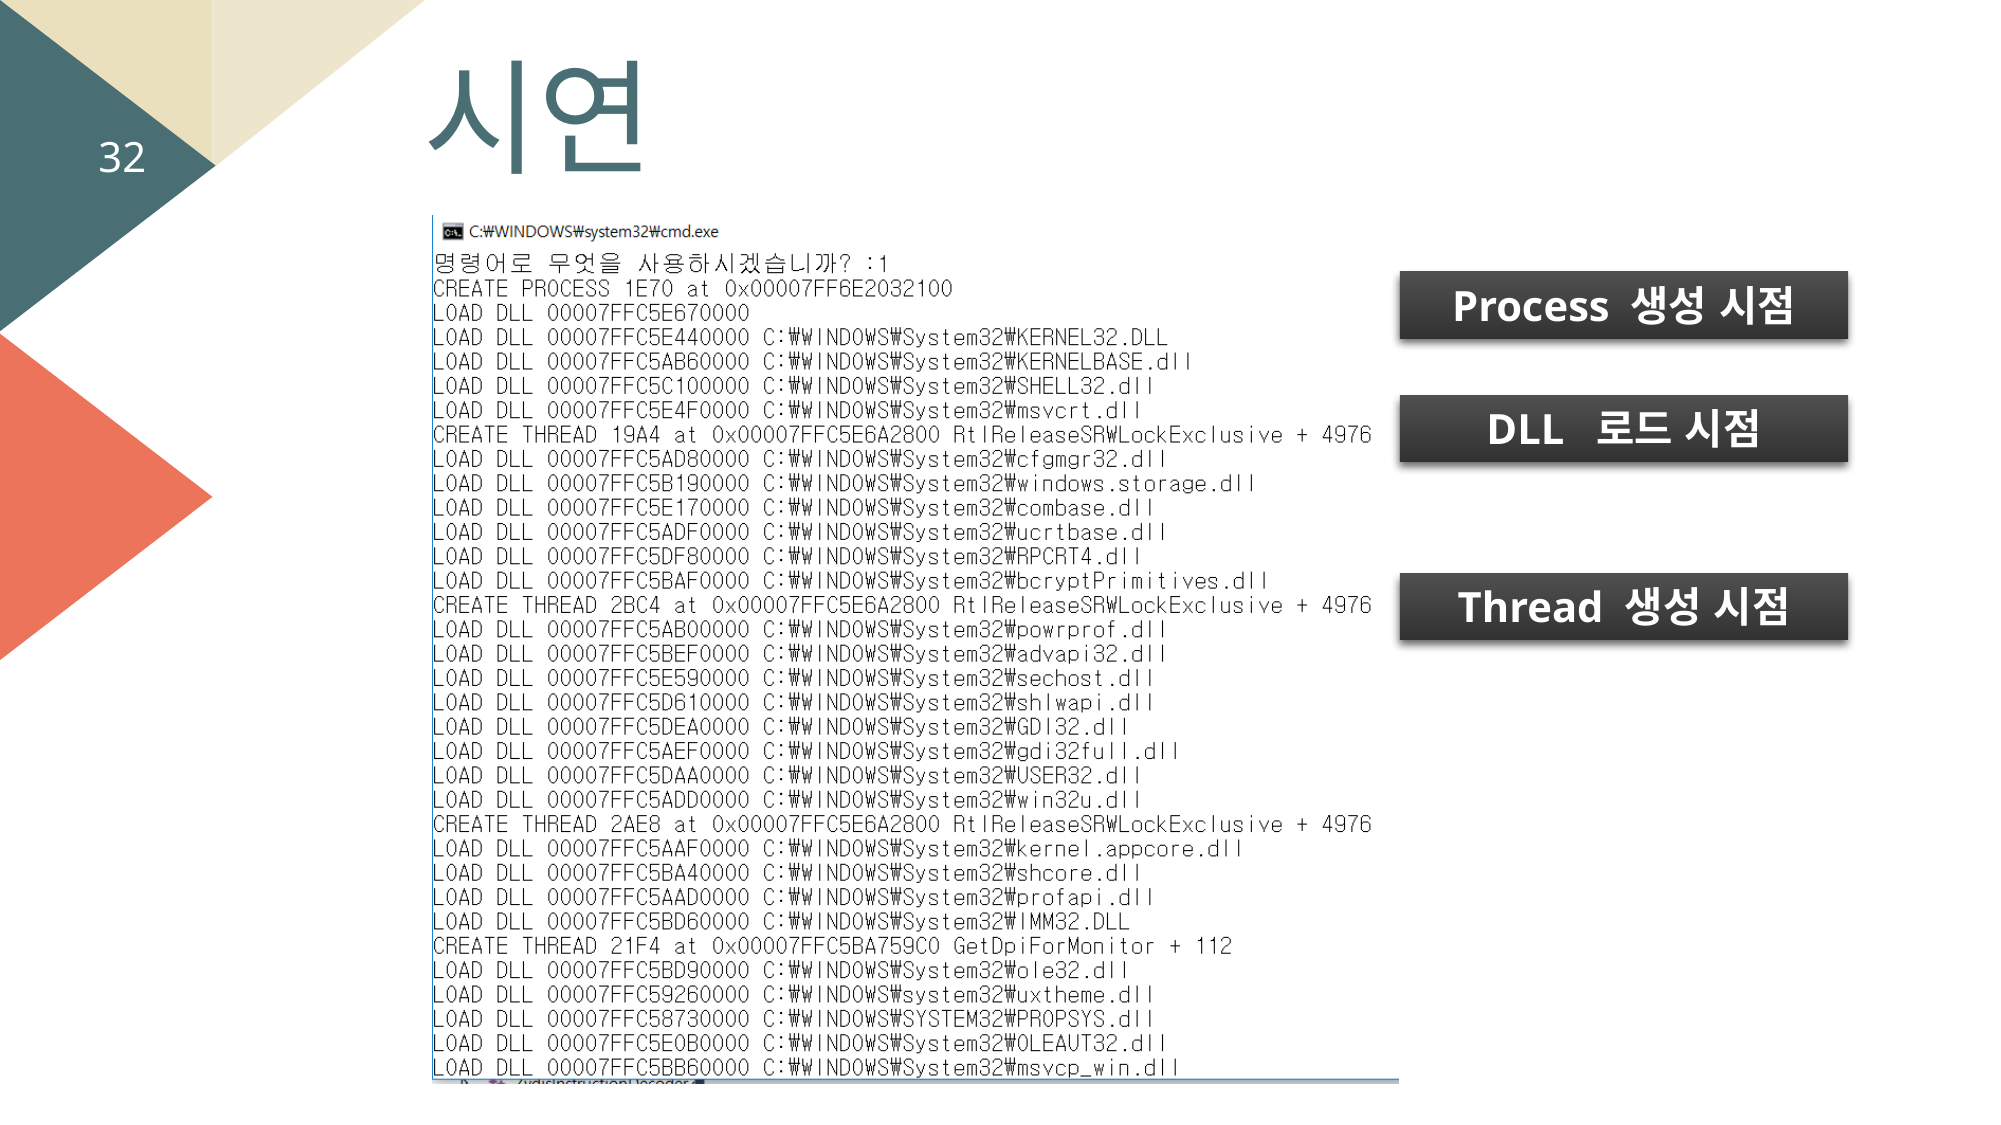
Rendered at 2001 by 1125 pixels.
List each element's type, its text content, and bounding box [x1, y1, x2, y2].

text_box 32 [65, 129, 162, 189]
picture [432, 215, 1399, 1084]
text_box Process 생성 시점 [1399, 271, 1849, 339]
text_box 시연 [408, 49, 1318, 243]
text_box DLL 로드 시점 [1399, 395, 1849, 462]
text_box Thread 생성 시점 [1399, 573, 1849, 640]
